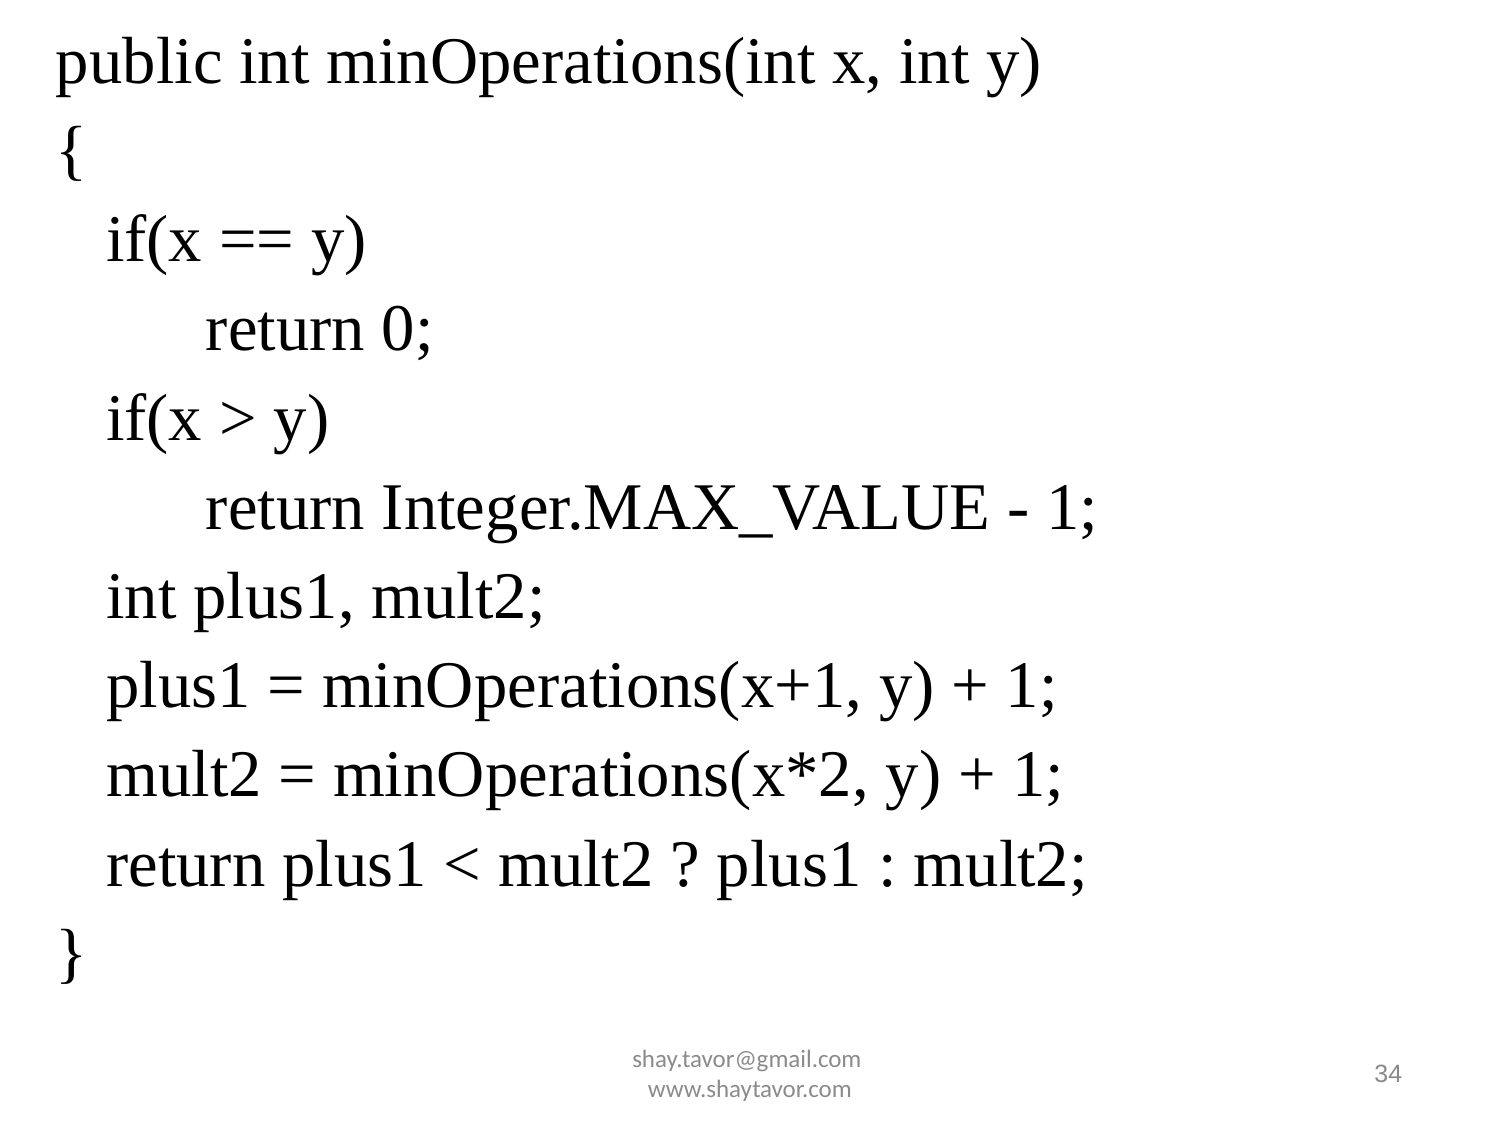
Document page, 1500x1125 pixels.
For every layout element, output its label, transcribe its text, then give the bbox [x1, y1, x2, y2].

text_box public int minOperations(int x, int y) { if(x == y) return 0; if(x > y) return Integer.MAX_VALUE - 1; int plus1, mult2; plus1 = minOperations(x+1, y) + 1; mult2 = minOperations(x*2, y) + 1; return plus1 < mult2 ? plus1 : mult2; } [41, 30, 1435, 1084]
footer shay.tavor@gmail.com www.shaytavor.com [512, 1042, 988, 1103]
slide_number 34 [1359, 1042, 1425, 1103]
